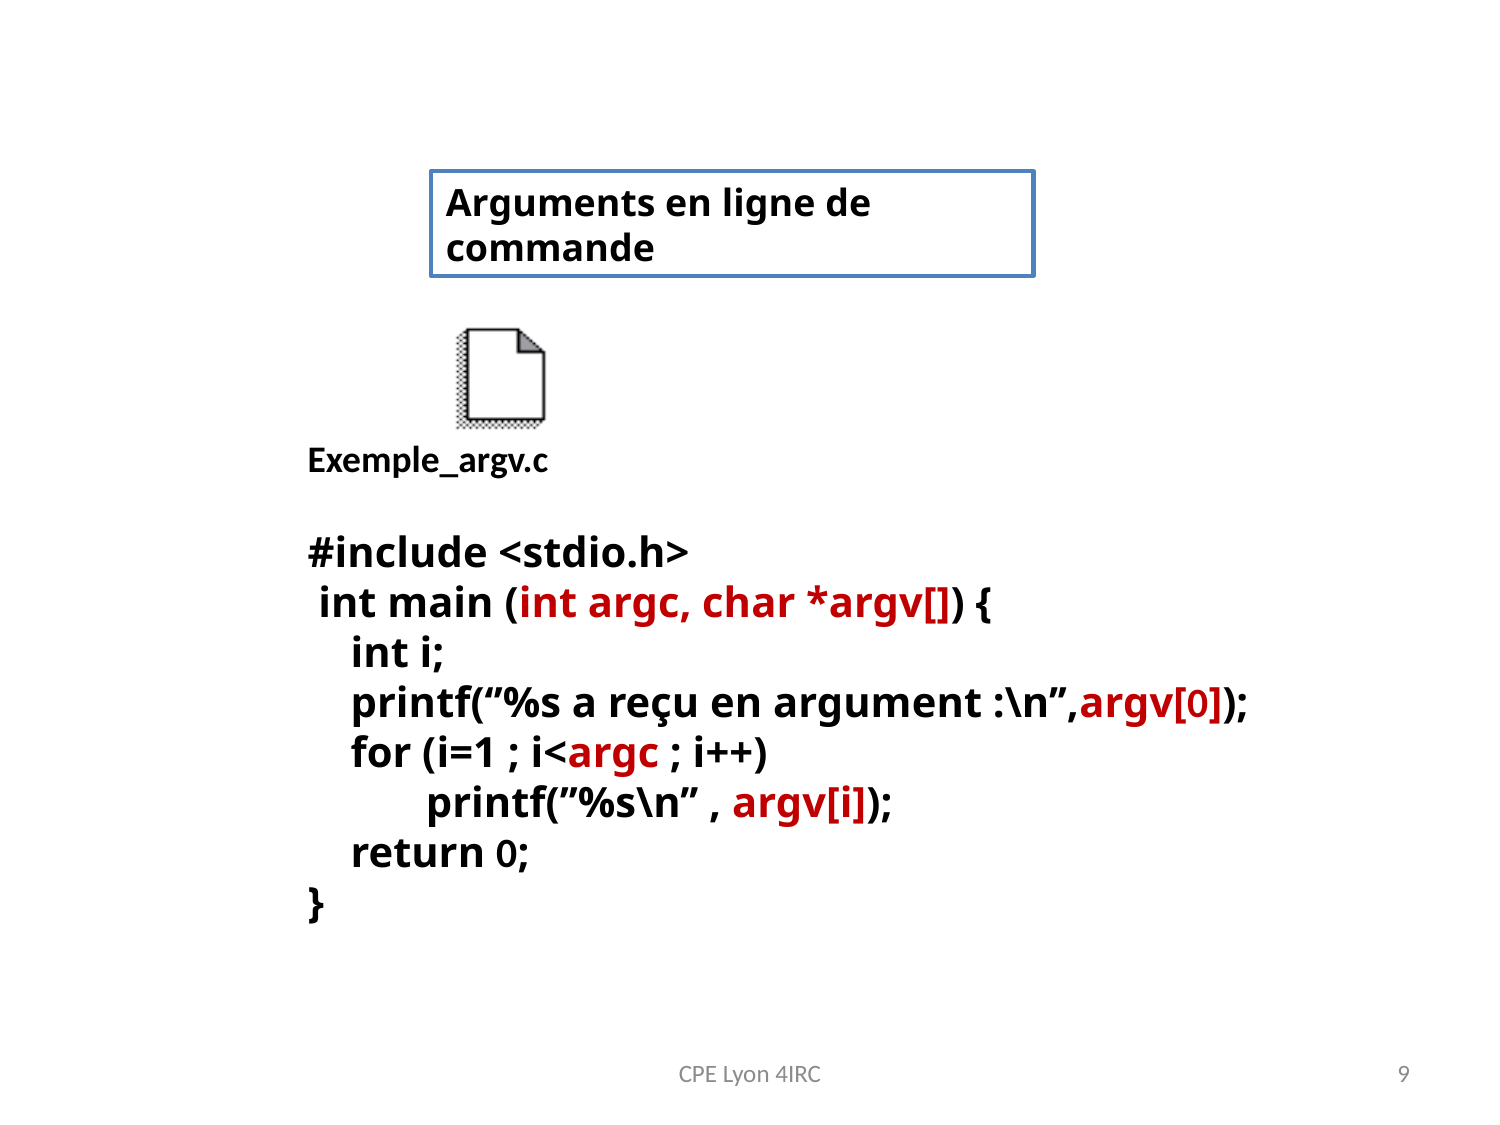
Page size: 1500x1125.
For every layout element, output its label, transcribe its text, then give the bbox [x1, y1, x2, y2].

text_box Arguments en ligne de commande [429, 169, 1036, 278]
footer CPE Lyon 4IRC [512, 1042, 988, 1103]
slide_number 9 [1074, 1042, 1425, 1103]
text_box Exemple_argv.c #include <stdio.h> int main (int argc, char *argv[]) { int i; printf(‘’%s a reçu en argument :\n’’,argv[0]); for (i=1 ; i<argc ; i++) printf(’’%s\n’’ , argv[i]); return 0; } [292, 338, 1264, 933]
picture [454, 325, 550, 433]
